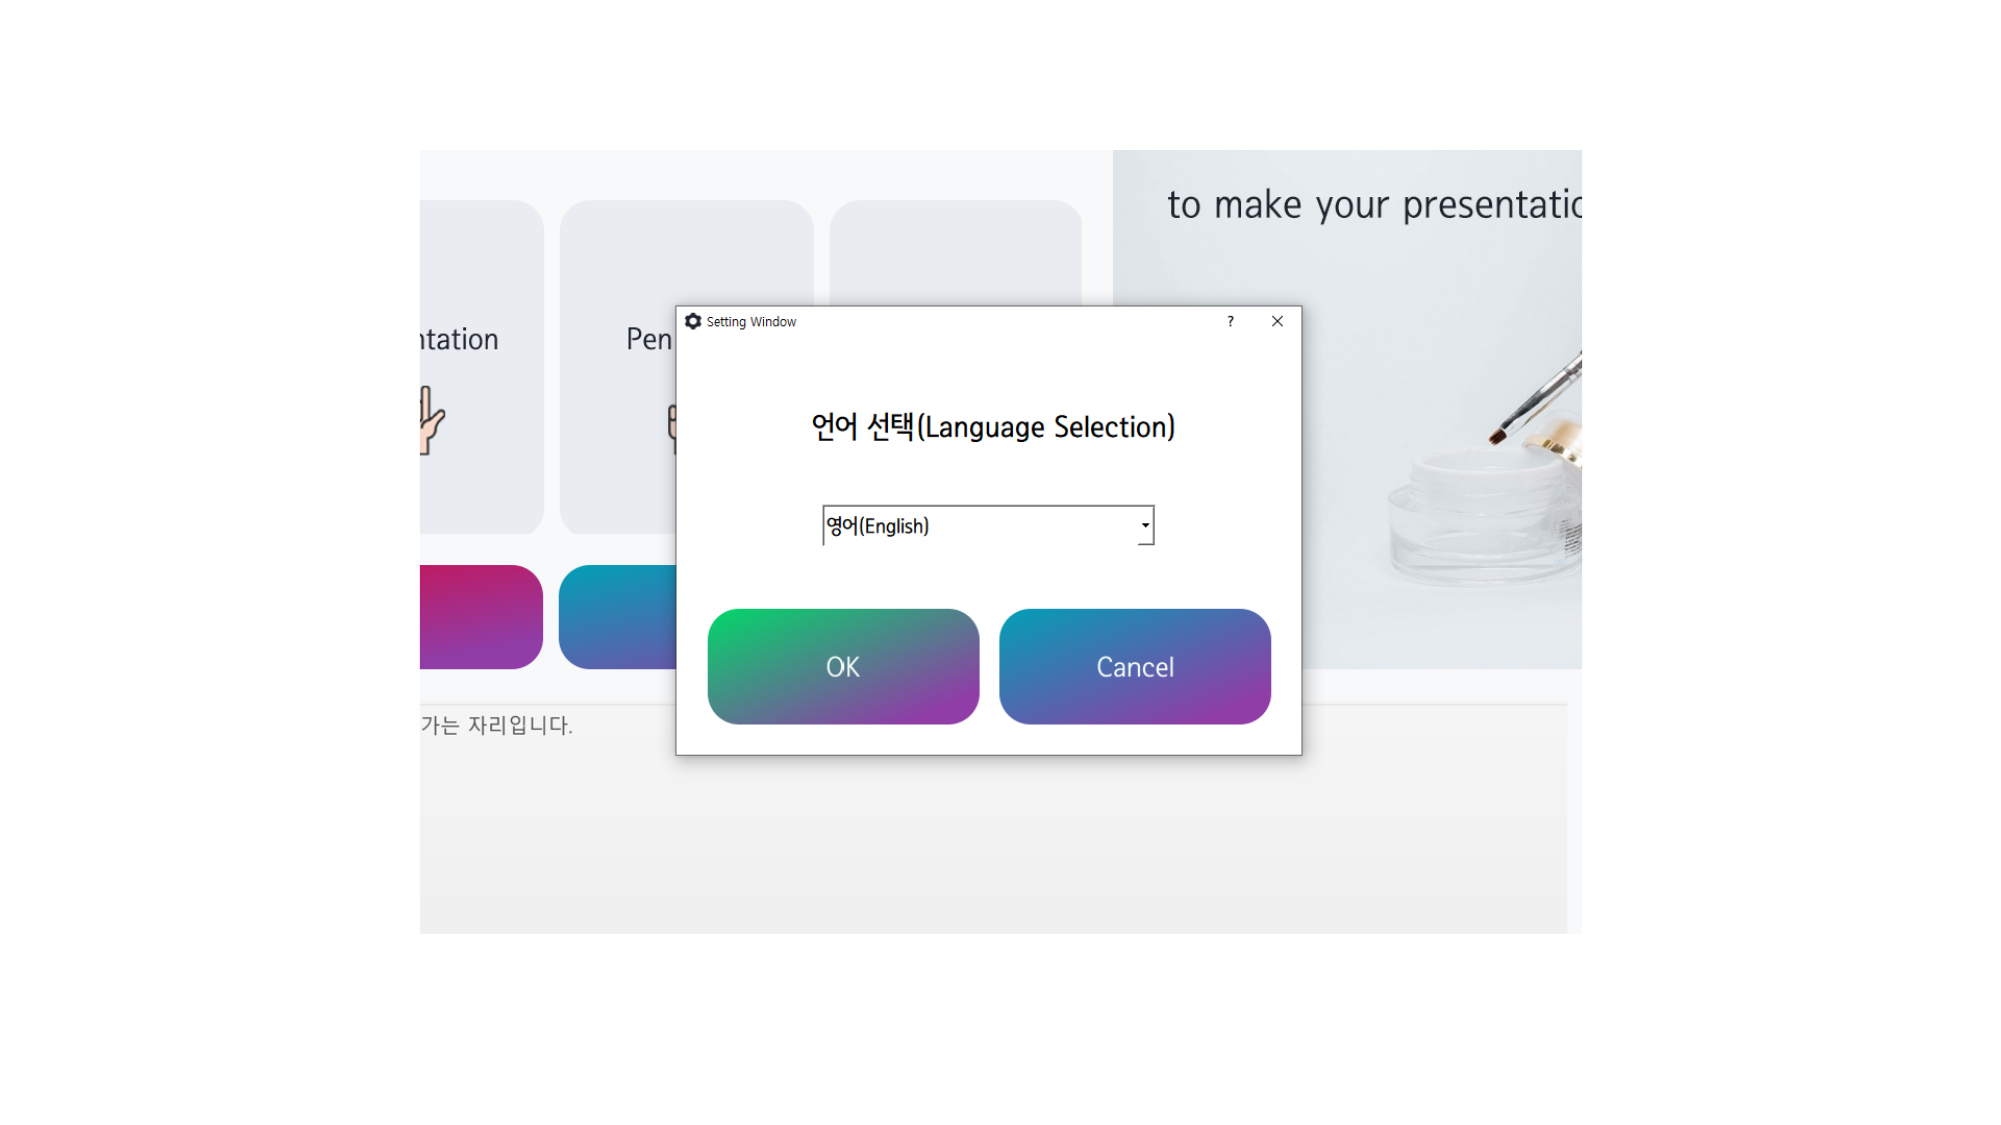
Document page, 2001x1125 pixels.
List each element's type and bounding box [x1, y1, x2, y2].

picture [419, 149, 1583, 934]
